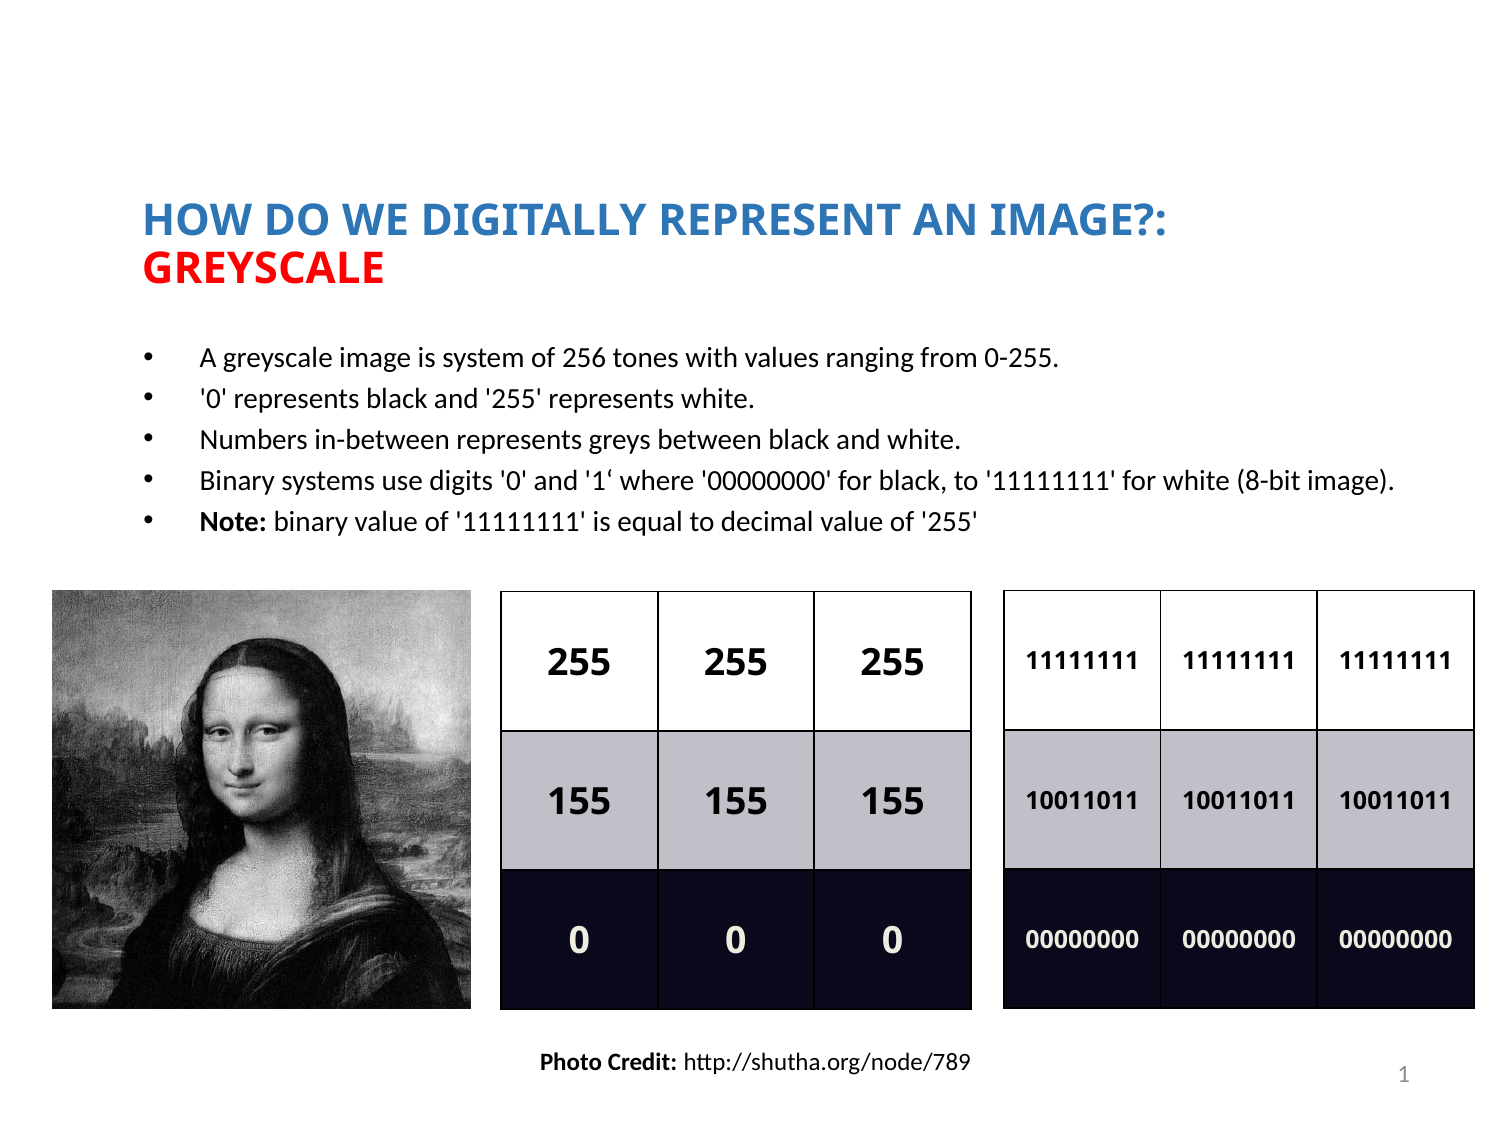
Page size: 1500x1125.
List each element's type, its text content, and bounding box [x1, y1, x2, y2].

table_cell 00000000 [1161, 870, 1316, 1007]
table_cell 155 [815, 732, 970, 869]
table_cell 155 [502, 732, 657, 869]
table_cell 00000000 [1318, 870, 1473, 1007]
table_header 255 [502, 592, 657, 730]
table_cell 0 [815, 871, 970, 1008]
table_cell 0 [659, 871, 813, 1008]
table_header 11111111 [1318, 591, 1473, 729]
table_cell 155 [659, 732, 813, 869]
table_header 255 [659, 592, 813, 730]
table_header 255 [815, 592, 970, 730]
list A greyscale image is system of 256 tones with values ranging from 0-255. '0' represents black and '255' represents white. Numbers in-between represents greys between black and white. Binary systems use digits '0' and '1‘ where '00000000' for black, to '11111111' for white (8-bit image). Note: binary value of '11111111' is equal to decimal value of '255' [128, 330, 1438, 1074]
table_cell 10011011 [1005, 731, 1160, 868]
table_cell 10011011 [1318, 731, 1473, 868]
slide_number 1 [1074, 1042, 1425, 1103]
table_cell 0 [502, 871, 657, 1008]
table_header 11111111 [1161, 591, 1316, 729]
picture [52, 590, 471, 1009]
table_cell 00000000 [1005, 870, 1160, 1007]
text_box HOW DO WE DIGITALLY REPRESENT AN IMAGE?: GREYSCALE [130, 163, 1382, 327]
table_cell 10011011 [1161, 731, 1316, 868]
text_box Photo Credit: http://shutha.org/node/789 [525, 1037, 987, 1083]
table_header 11111111 [1005, 591, 1160, 729]
